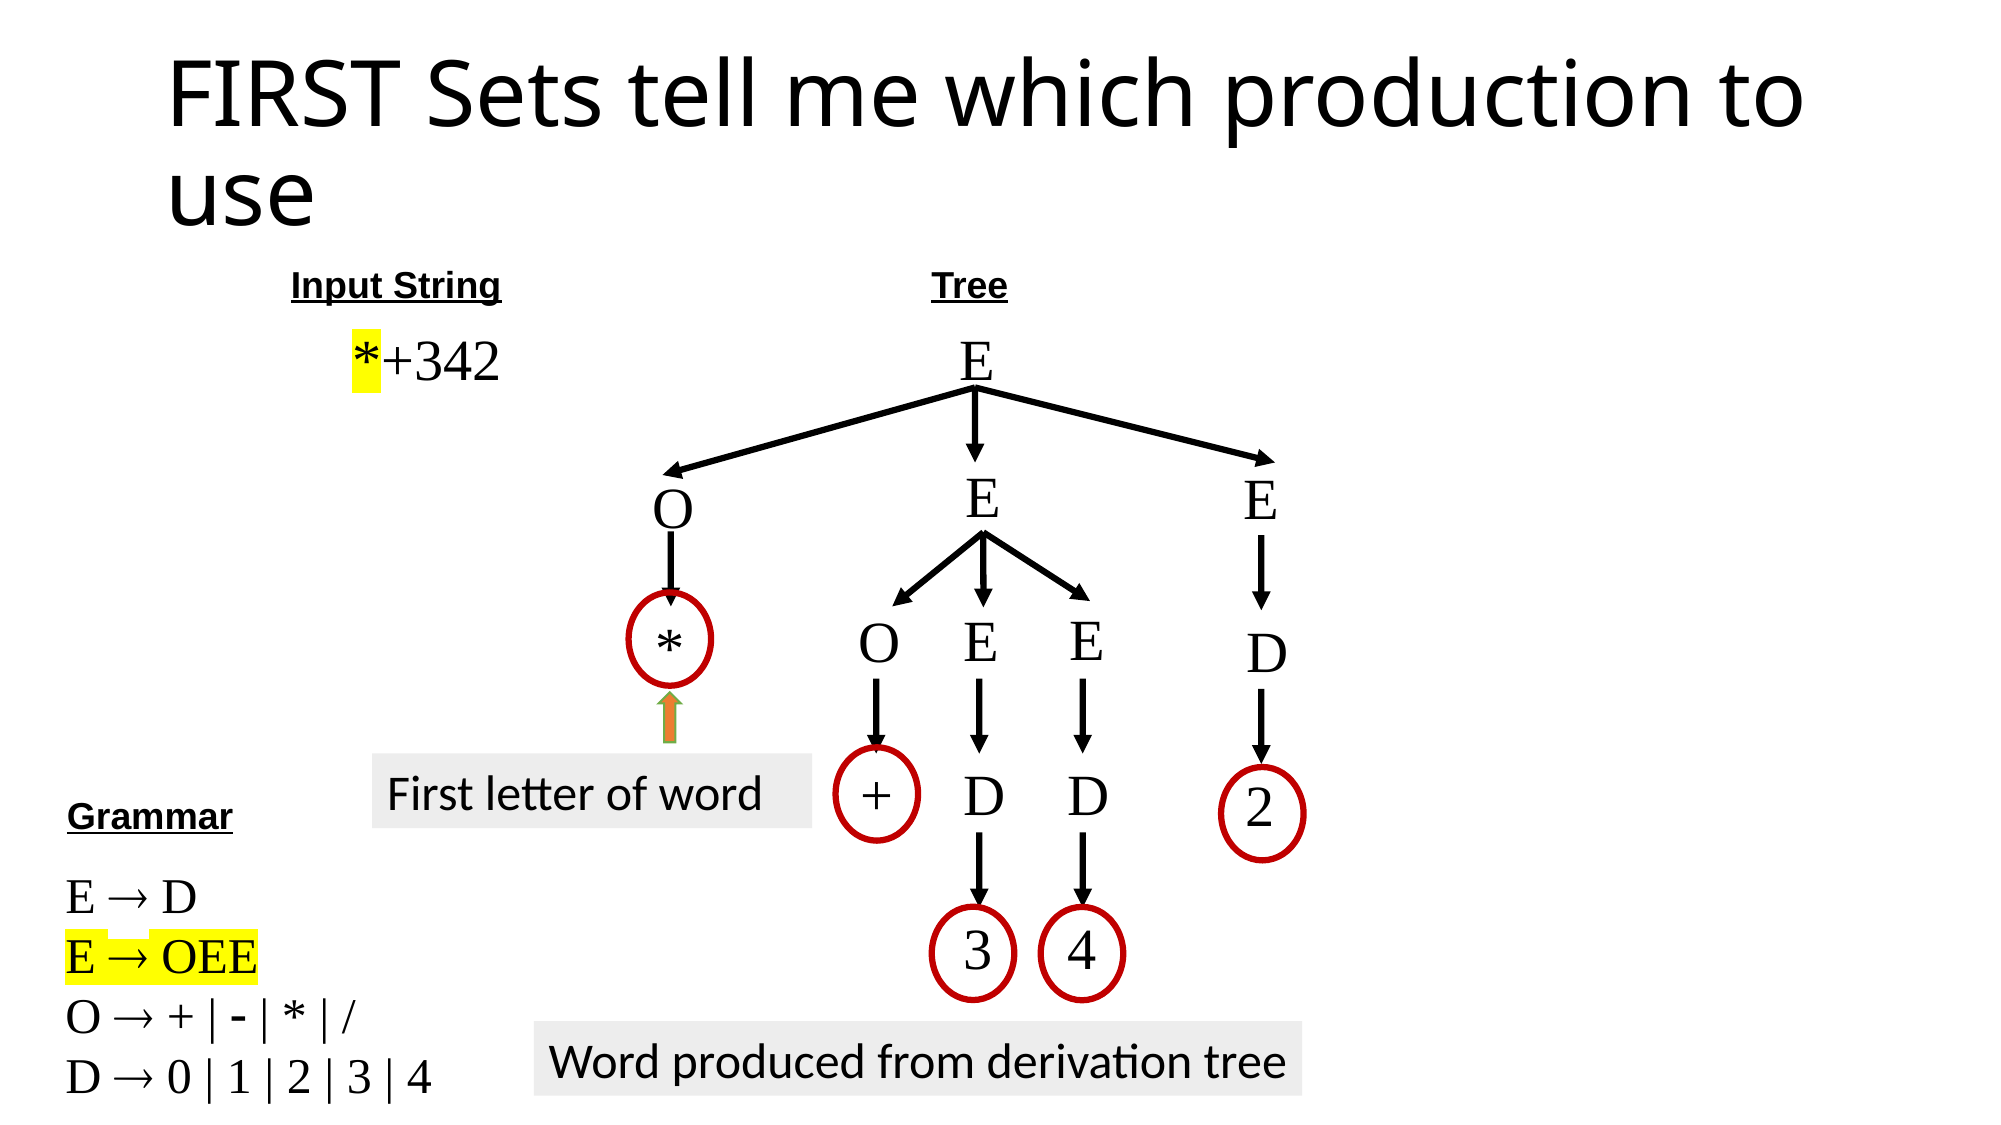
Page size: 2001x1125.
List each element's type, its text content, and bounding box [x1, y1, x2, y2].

text_box D [1231, 606, 1303, 692]
text_box First letter of word [372, 753, 813, 829]
text_box 3 [949, 903, 1008, 924]
text_box E [1228, 454, 1295, 539]
text_box [930, 905, 1016, 1002]
text_box * [640, 674, 700, 688]
text_box [983, 532, 1086, 594]
text_box [1220, 765, 1305, 862]
text_box + [900, 827, 909, 835]
text_box Word produced from derivation tree [533, 1021, 1303, 1096]
text_box D [1052, 749, 1125, 835]
text_box O [638, 462, 710, 548]
text_box + [846, 749, 860, 760]
text_box Tree [916, 253, 1024, 314]
text_box [1076, 678, 1089, 749]
text_box 4 [1052, 903, 1112, 918]
text_box Input String [276, 253, 517, 314]
text_box E [950, 451, 1016, 537]
text_box E [976, 389, 1010, 399]
text_box [1255, 688, 1268, 760]
title FIRST Sets tell me which production to use [150, 52, 1850, 240]
text_box [870, 678, 883, 746]
text_box E [944, 314, 1010, 395]
text_box E [1054, 594, 1120, 679]
text_box + [846, 828, 853, 835]
text_box O [843, 596, 916, 682]
text_box E [944, 389, 974, 399]
text_box [656, 690, 684, 744]
text_box [973, 832, 986, 903]
text_box *+342 [337, 314, 517, 400]
text_box + [894, 749, 909, 761]
text_box D [949, 749, 1021, 835]
text_box 2 [1231, 760, 1291, 780]
text_box [1076, 832, 1089, 903]
text_box E [949, 595, 1015, 681]
text_box [973, 678, 986, 749]
text_box E  D E  OEE O  + |  | * | / D  0 | 1 | 2 | 3 | 4 [50, 856, 489, 1112]
text_box [1039, 905, 1125, 1002]
text_box [834, 746, 920, 842]
text_box [627, 591, 713, 687]
text_box [1255, 535, 1268, 606]
text_box Grammar [52, 784, 248, 845]
text_box 3 [1002, 982, 1008, 989]
